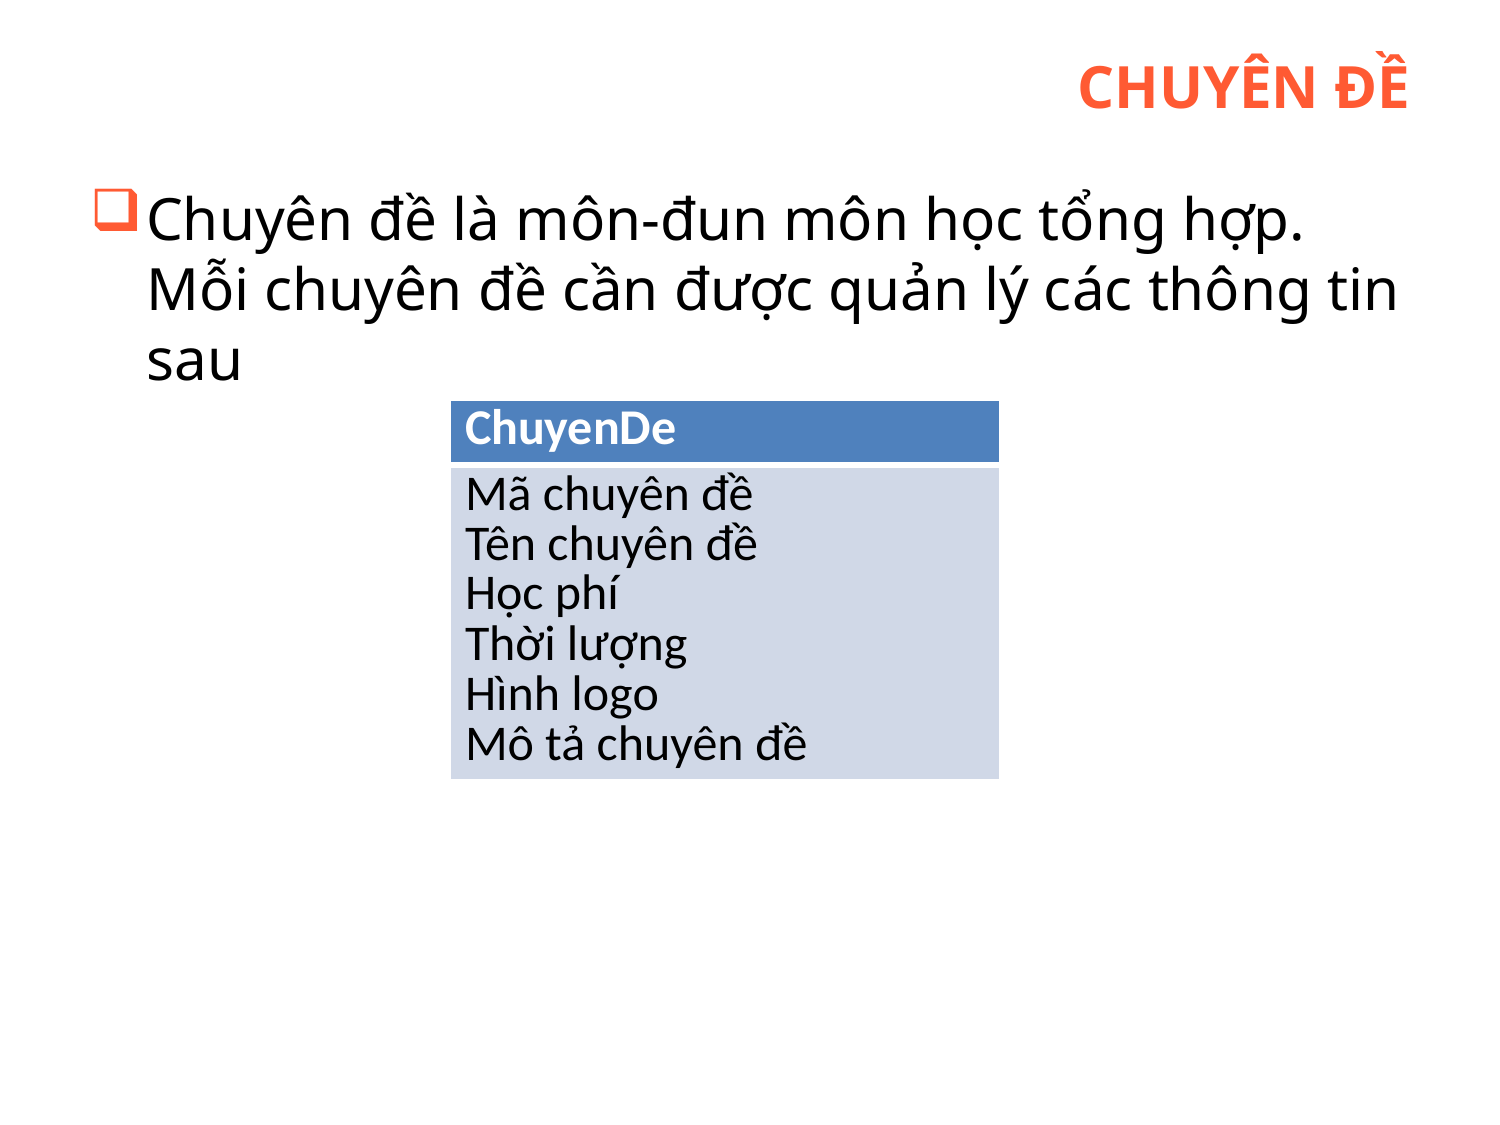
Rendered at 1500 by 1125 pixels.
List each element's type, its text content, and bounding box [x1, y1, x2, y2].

table_header ChuyenDe [451, 401, 999, 462]
list Chuyên đề là môn-đun môn học tổng hợp. Mỗi chuyên đề cần được quản lý các thông tin sau [75, 174, 1425, 1038]
title Chuyên đề [337, 45, 1425, 125]
table_cell Mã chuyên đề Tên chuyên đề Học phí Thời lượng Hình logo Mô tả chuyên đề [451, 468, 999, 779]
